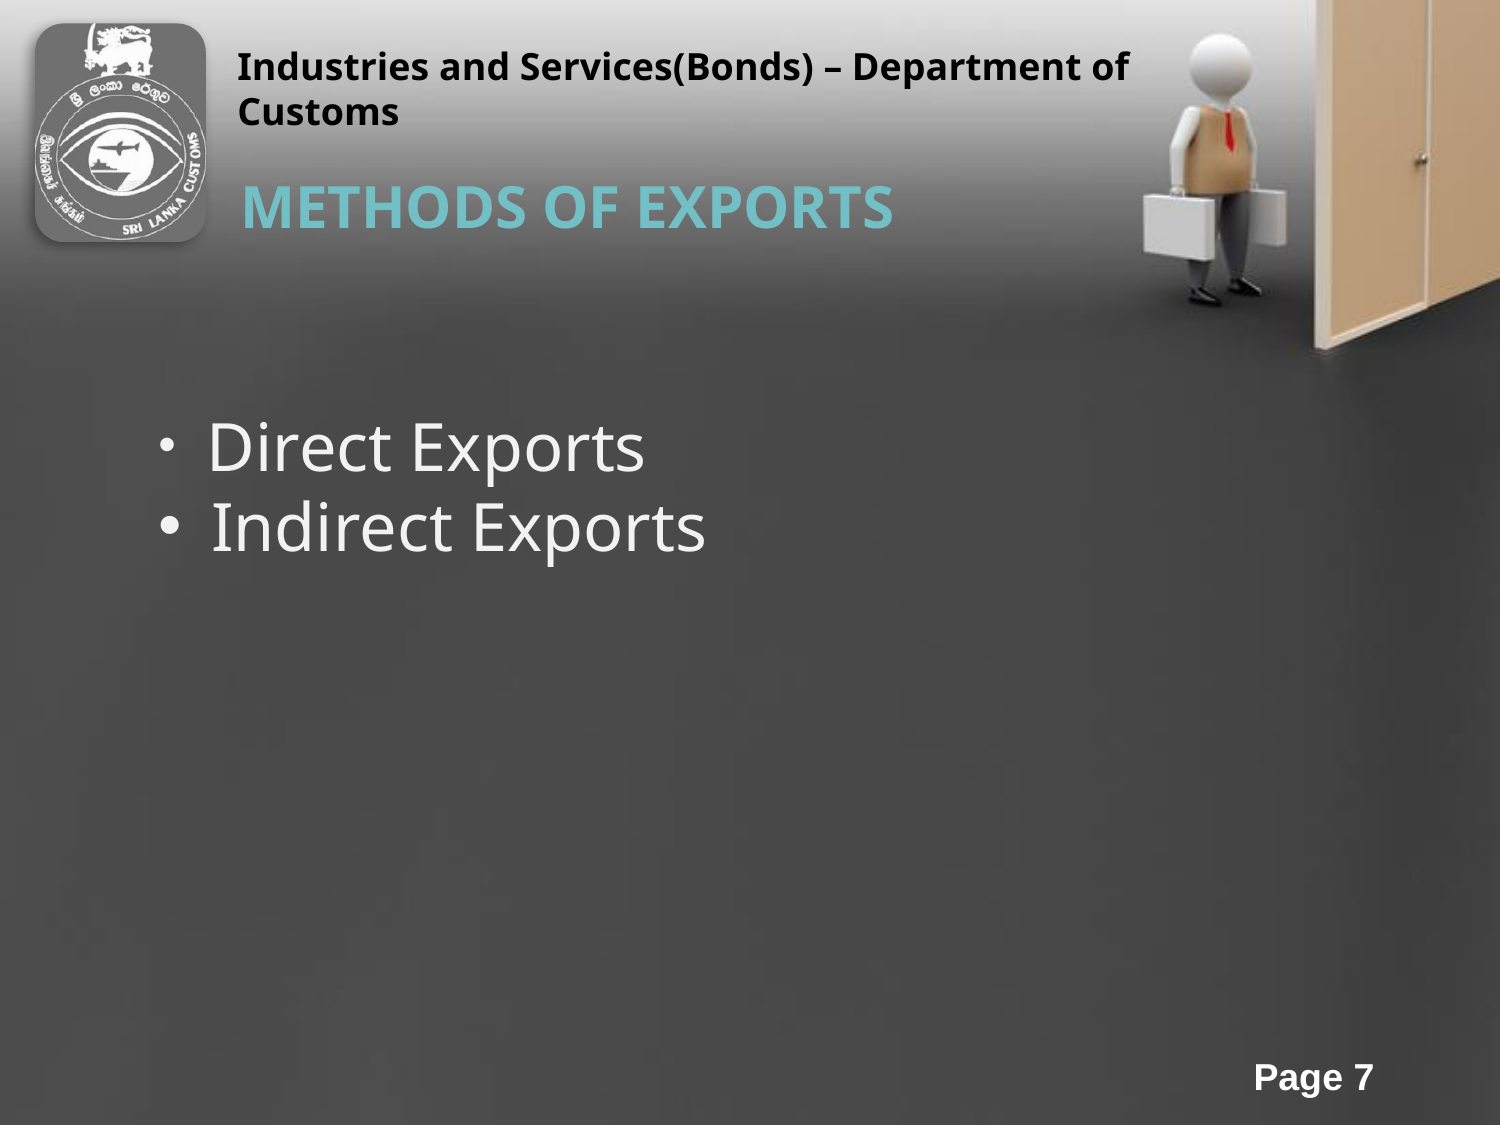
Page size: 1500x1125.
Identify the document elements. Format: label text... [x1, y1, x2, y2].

text_box METHODS OF EXPORTS [210, 140, 1322, 270]
text_box Industries and Services(Bonds) – Department of Customs [222, 35, 1243, 140]
text_box Direct Exports Indirect Exports [128, 375, 1393, 1001]
picture [0, 0, 1500, 1125]
